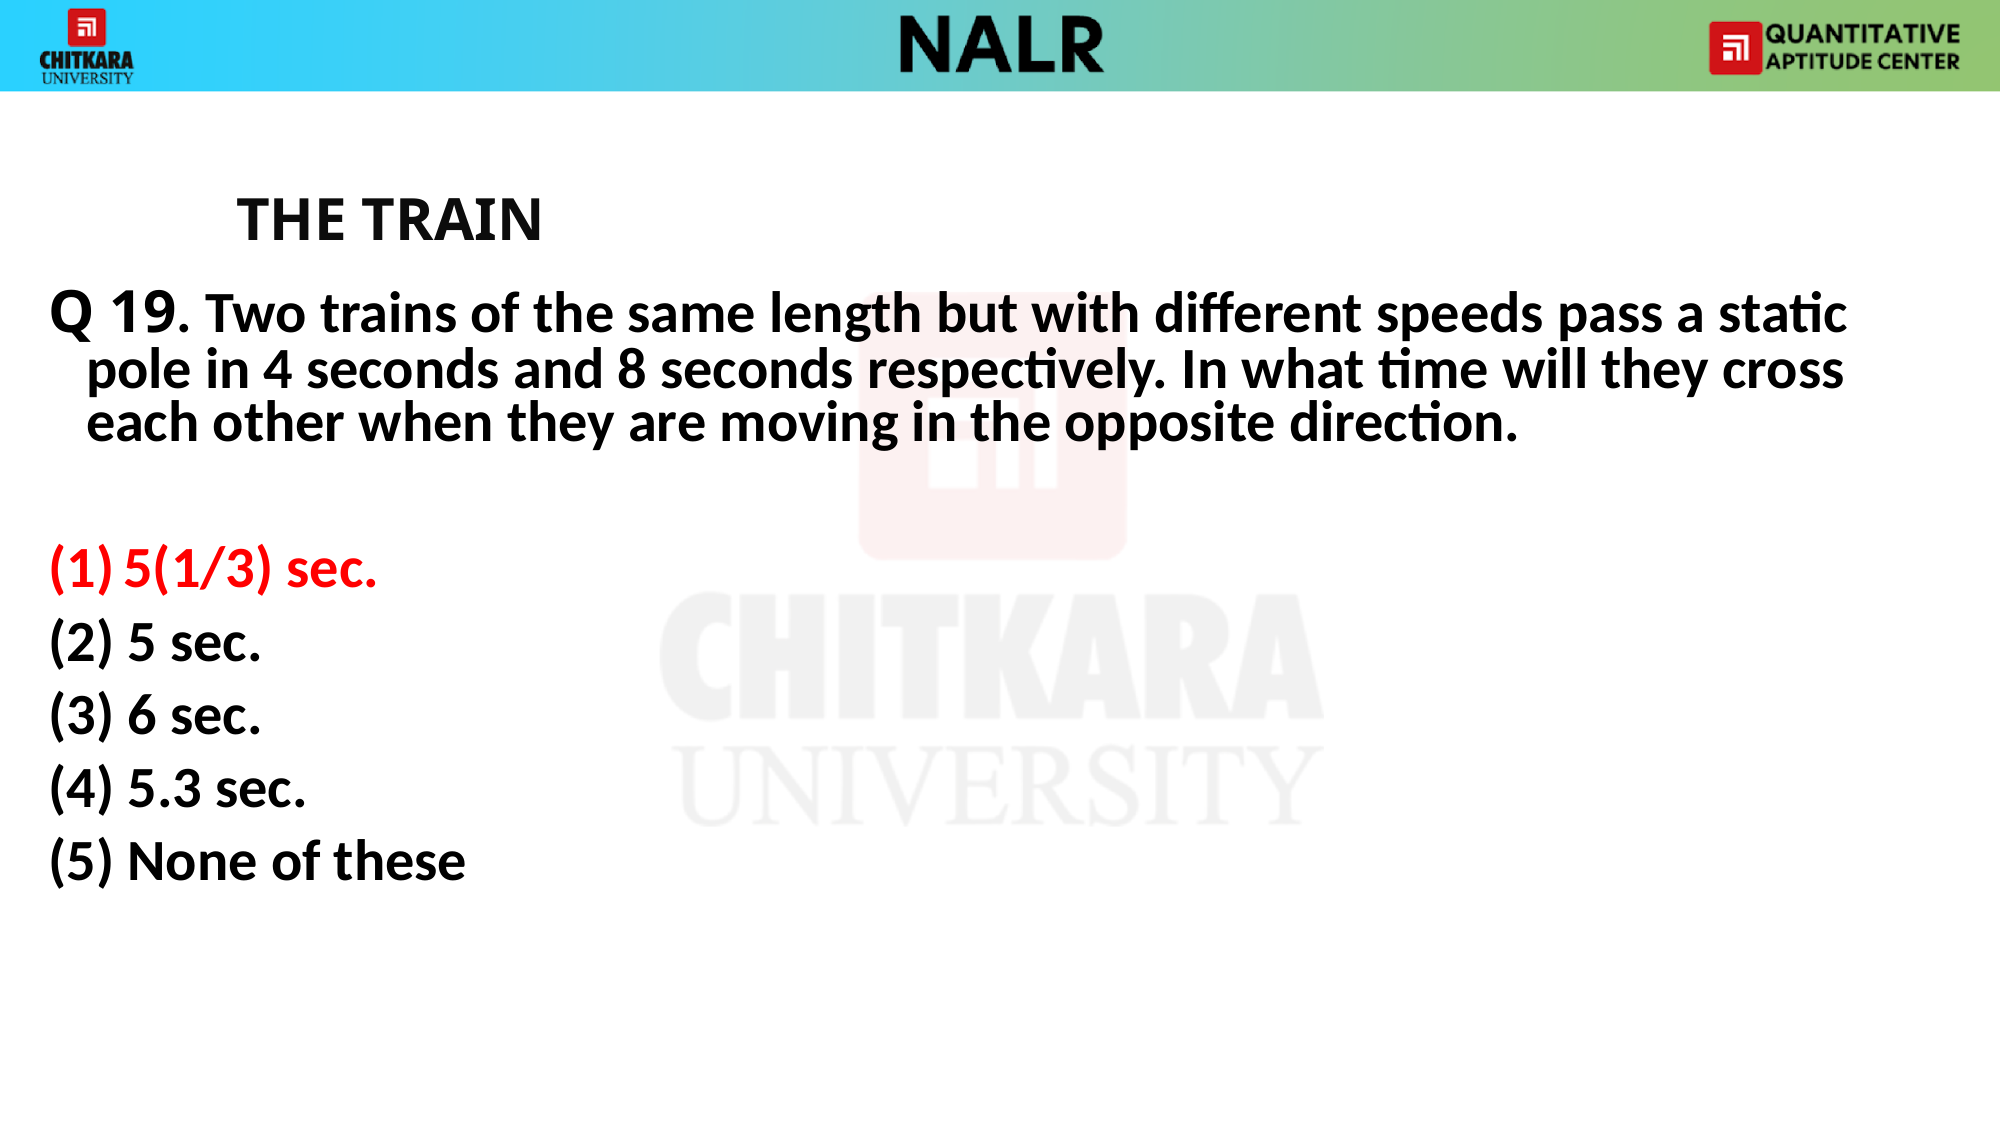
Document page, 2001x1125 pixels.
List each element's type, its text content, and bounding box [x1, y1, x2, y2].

title [41, 31, 1959, 142]
list THE TRAIN Q 19. Two trains of the same length but with different speeds pass a static pole in 4 seconds and 8 seconds respectively. In what time will they cross each other when they are moving in the opposite direction. 5(1/3) sec. (2) 5 sec. (3) 6 sec. (4) 5.3 sec. (5) None of these [33, 175, 1959, 1053]
picture [0, 0, 2000, 1125]
